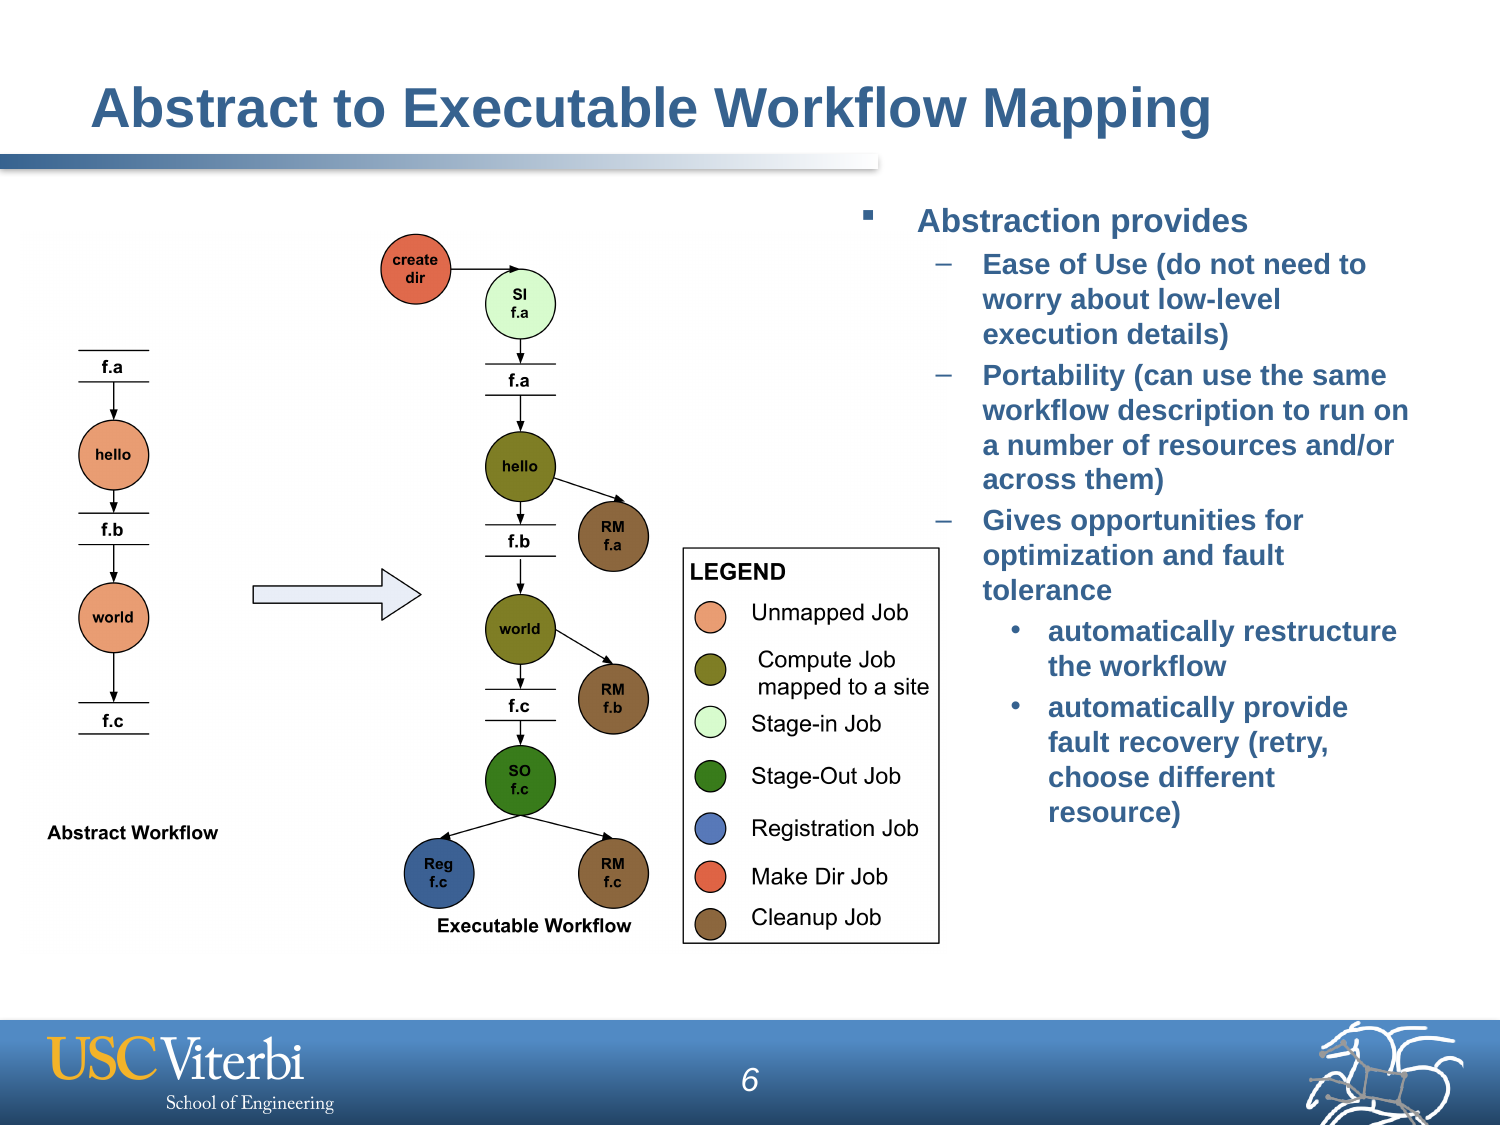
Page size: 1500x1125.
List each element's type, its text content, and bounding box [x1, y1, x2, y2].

list Abstraction provides Ease of Use (do not need to worry about low-level execution details) Portability (can use the same workflow description to run on a number of resources and/or across them) Gives opportunities for optimization and fault tolerance automatically restructure the workflow automatically provide fault recovery (retry, choose different resource) [845, 192, 1425, 915]
picture [1306, 1020, 1464, 1125]
title Abstract to Executable Workflow Mapping [75, 45, 1425, 165]
picture [20, 230, 947, 954]
picture [47, 1036, 334, 1114]
